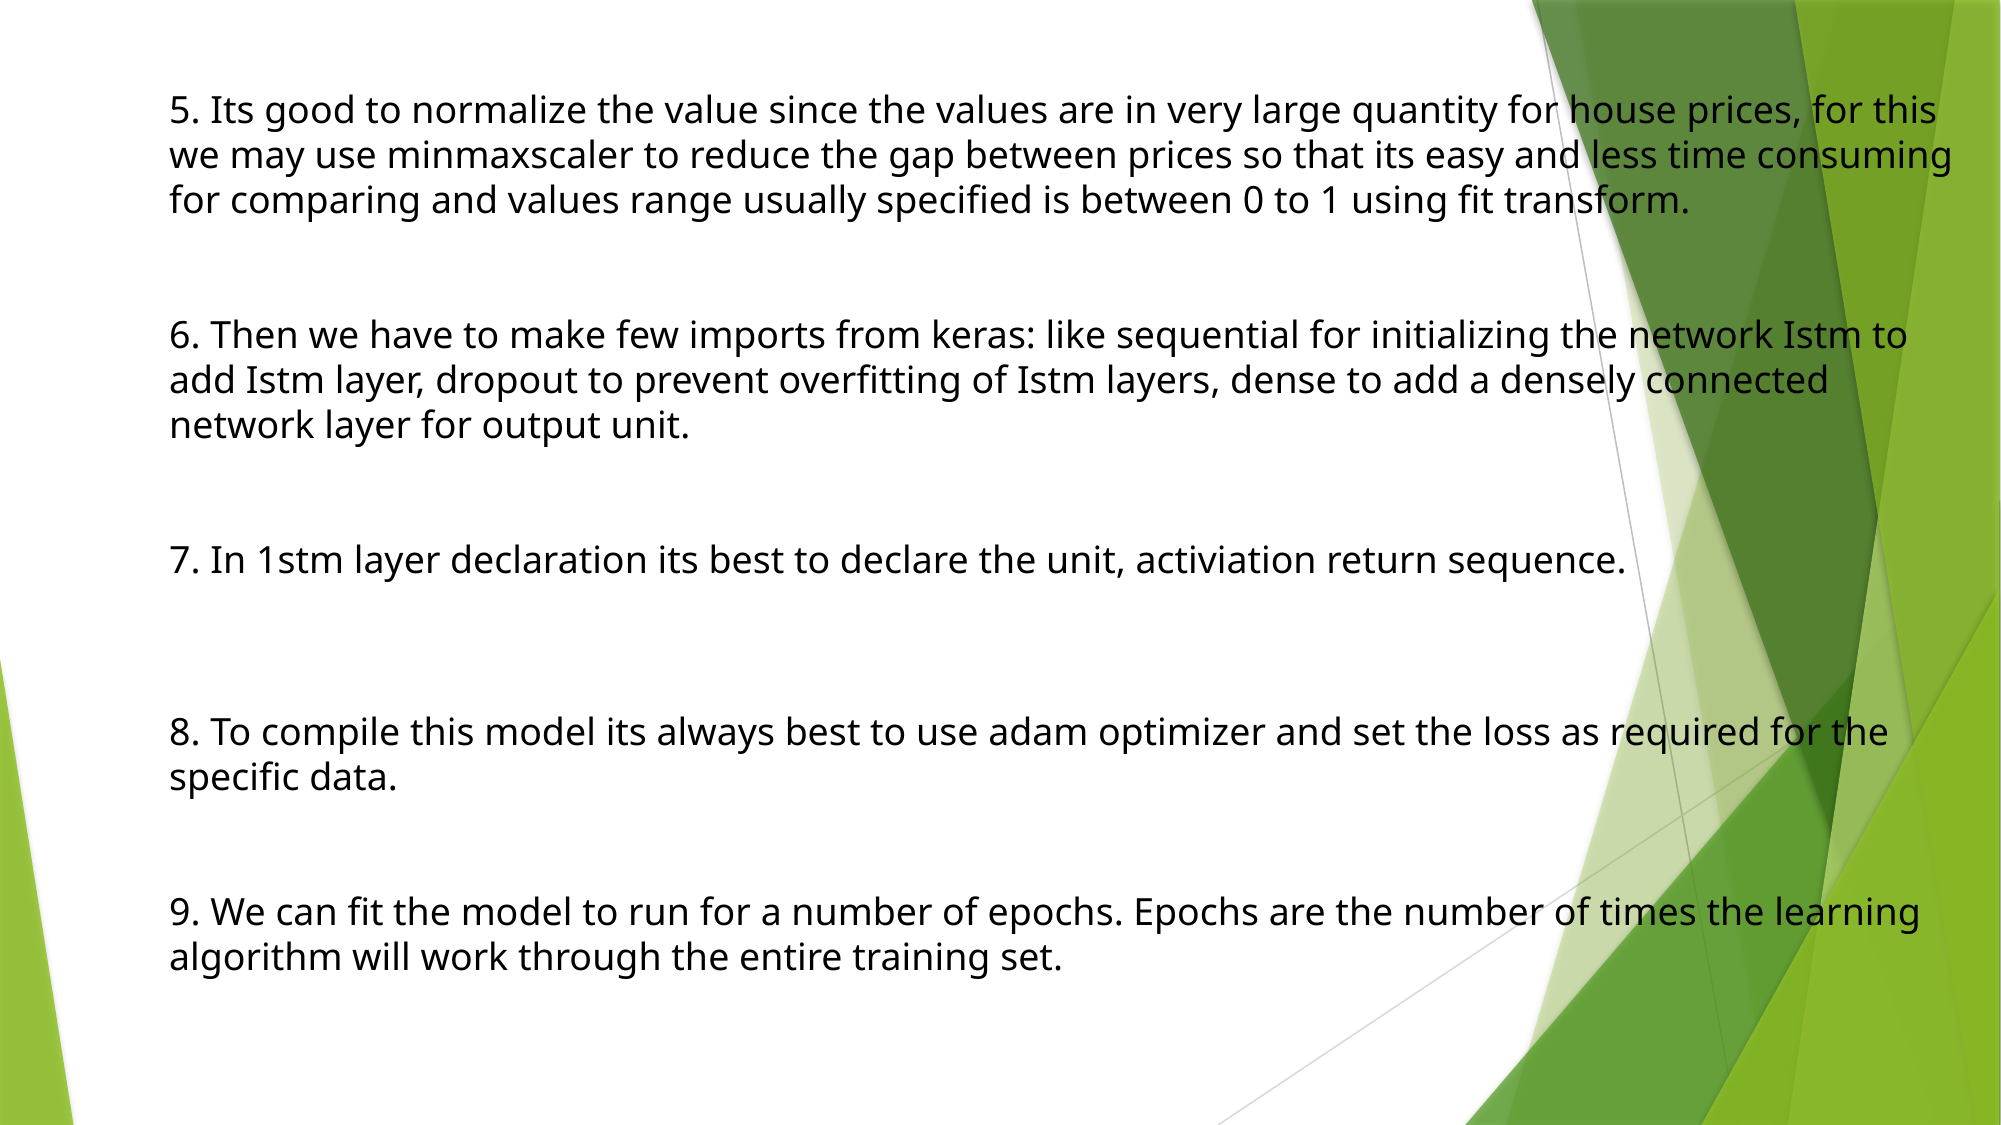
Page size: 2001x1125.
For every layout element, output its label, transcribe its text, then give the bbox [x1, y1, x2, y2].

text_box 8. To compile this model its always best to use adam optimizer and set the loss as required for the specific data. 9. We can fit the model to run for a number of epochs. Epochs are the number of times the learning algorithm will work through the entire training set. [154, 700, 1945, 986]
text_box 5. Its good to normalize the value since the values are in very large quantity for house prices, for this we may use minmaxscaler to reduce the gap between prices so that its easy and less time consuming for comparing and values range usually specified is between 0 to 1 using fit transform. 6. Then we have to make few imports from keras: like sequential for initializing the network Istm to add Istm layer, dropout to prevent overfitting of Istm layers, dense to add a densely connected network layer for output unit. 7. In 1stm layer declaration its best to declare the unit, activiation return sequence. [154, 78, 1971, 589]
